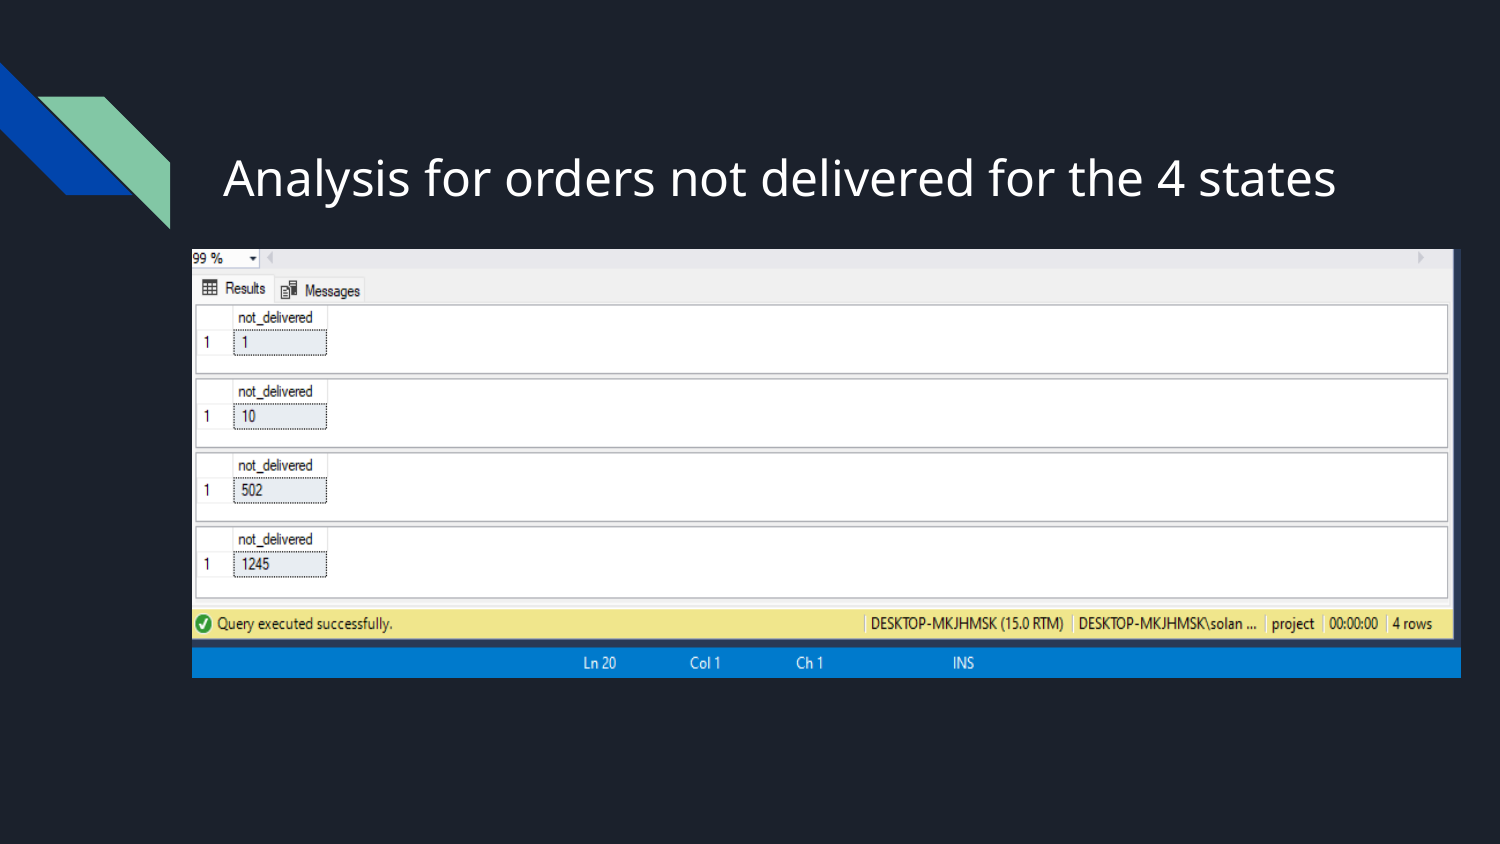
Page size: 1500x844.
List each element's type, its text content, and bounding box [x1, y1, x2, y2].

title Analysis for orders not delivered for the 4 states [208, 132, 1363, 247]
picture [191, 248, 1462, 679]
